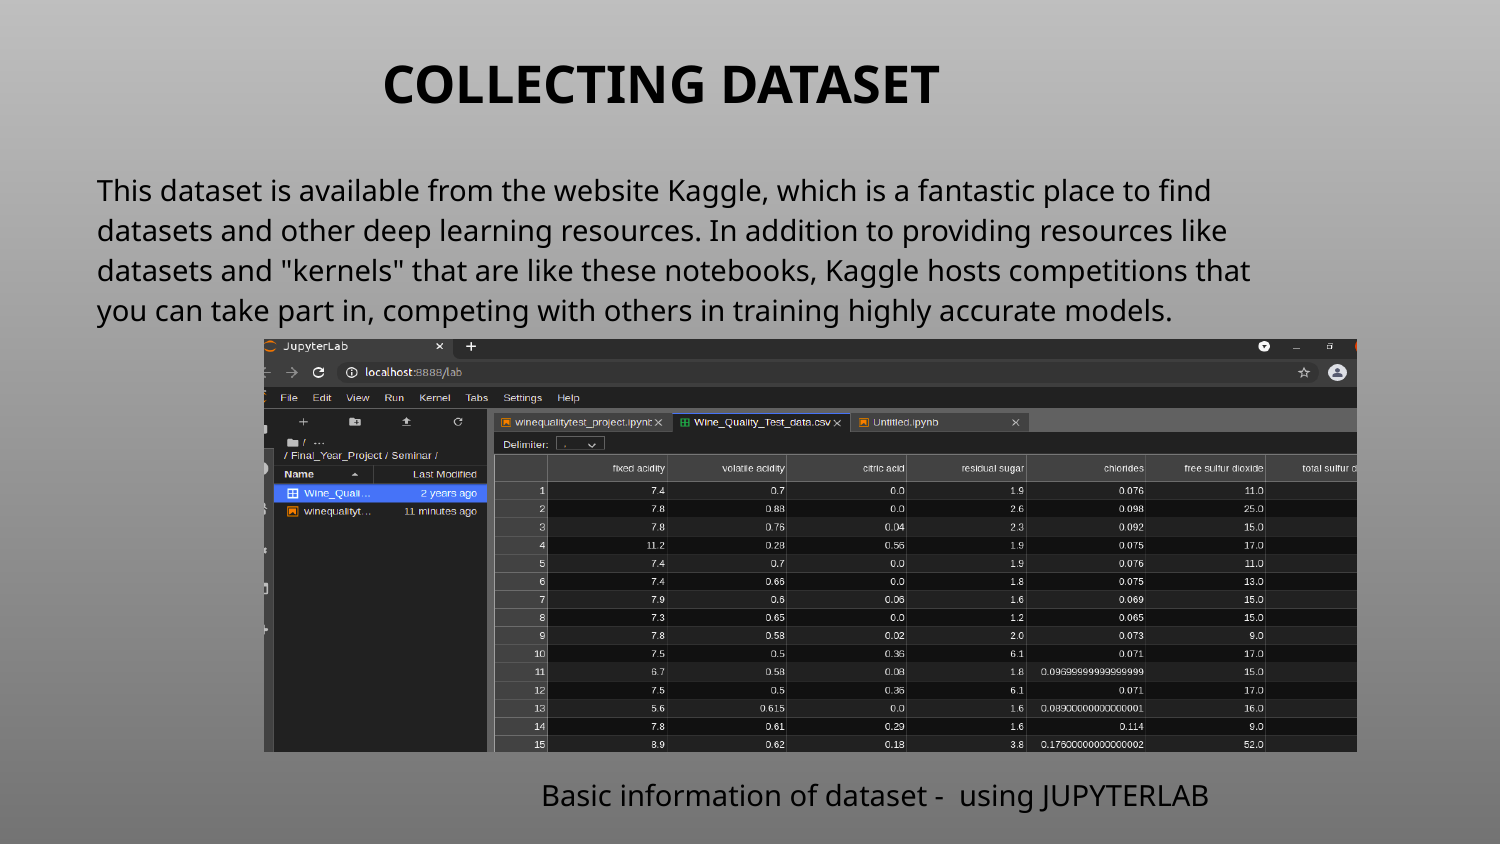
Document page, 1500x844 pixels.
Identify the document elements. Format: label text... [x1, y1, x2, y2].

text_box Basic information of dataset - using JUPYTERLAB [526, 761, 1292, 827]
picture [264, 339, 1357, 752]
text_box This dataset is available from the website Kaggle, which is a fantastic place to find datasets and other deep learning resources. In addition to providing resources like datasets and "kernels" that are like these notebooks, Kaggle hosts competitions that you can take part in, competing with others in training highly accurate models. [81, 151, 1322, 343]
text_box COLLECTING DATASET [367, 36, 1133, 130]
